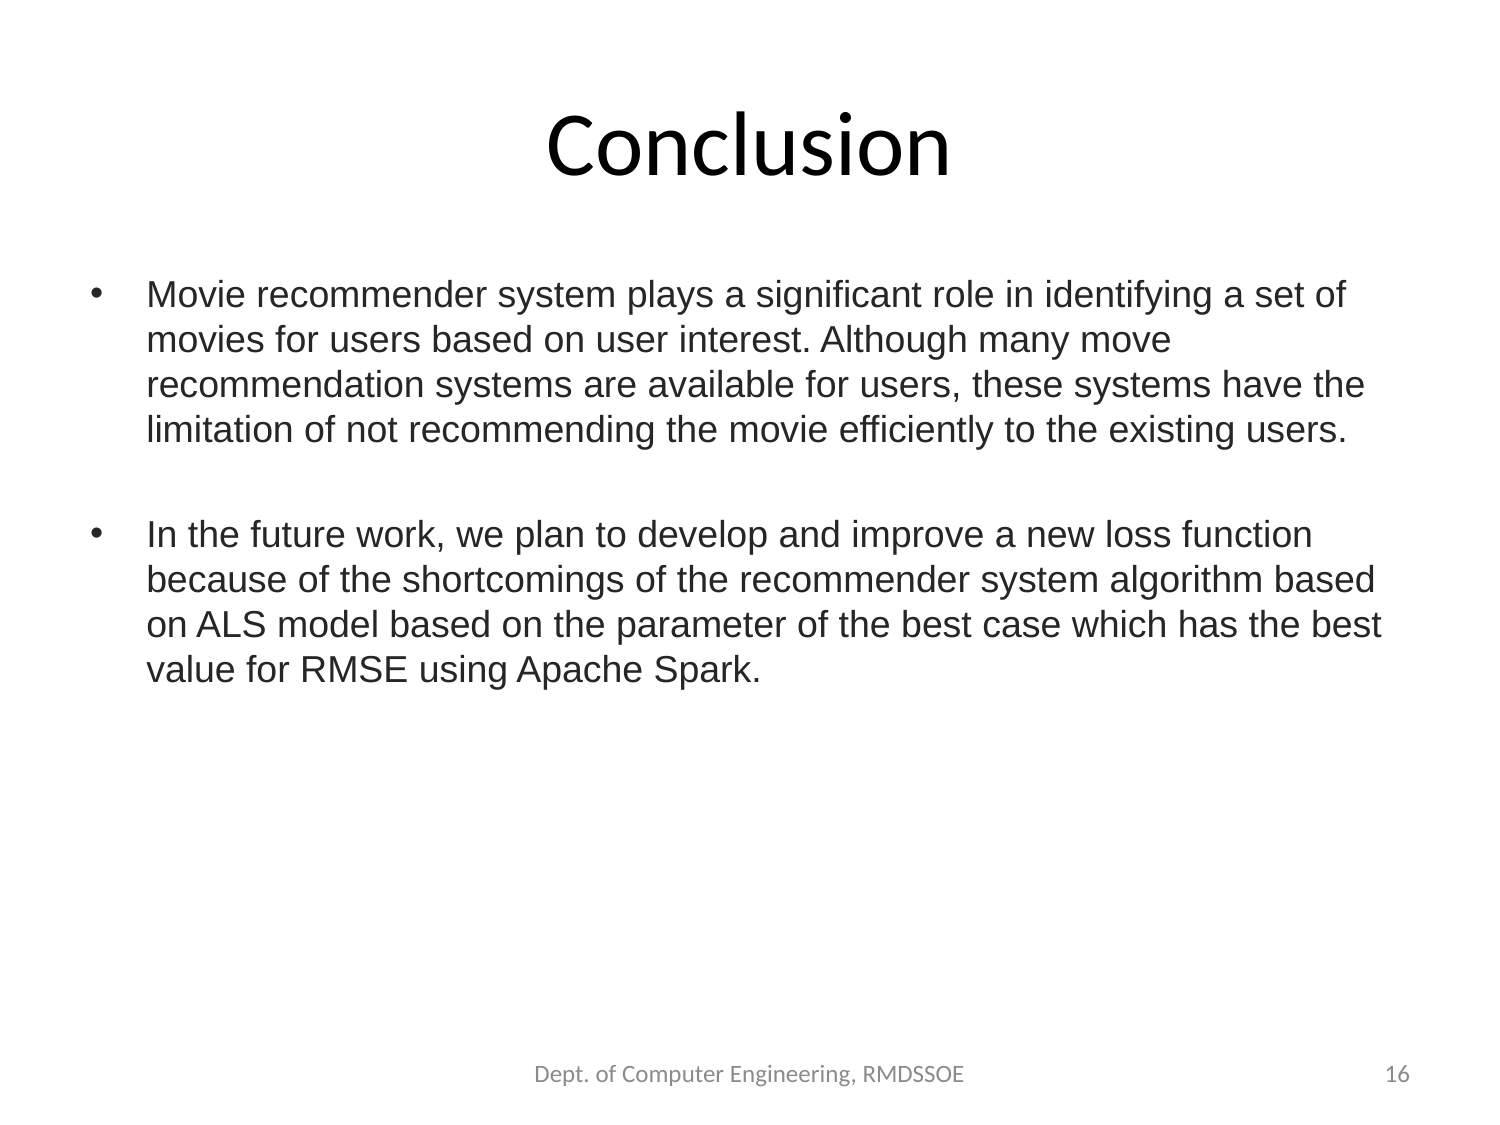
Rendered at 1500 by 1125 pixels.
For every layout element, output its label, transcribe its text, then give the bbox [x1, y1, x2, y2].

slide_number 16 [1074, 1042, 1425, 1103]
title Conclusion [75, 45, 1425, 233]
list Movie recommender system plays a significant role in identifying a set of movies for users based on user interest. Although many move recommendation systems are available for users, these systems have the limitation of not recommending the movie efficiently to the existing users. In the future work, we plan to develop and improve a new loss function because of the shortcomings of the recommender system algorithm based on ALS model based on the parameter of the best case which has the best value for RMSE using Apache Spark. [75, 262, 1425, 1005]
footer Dept. of Computer Engineering, RMDSSOE [512, 1042, 988, 1103]
